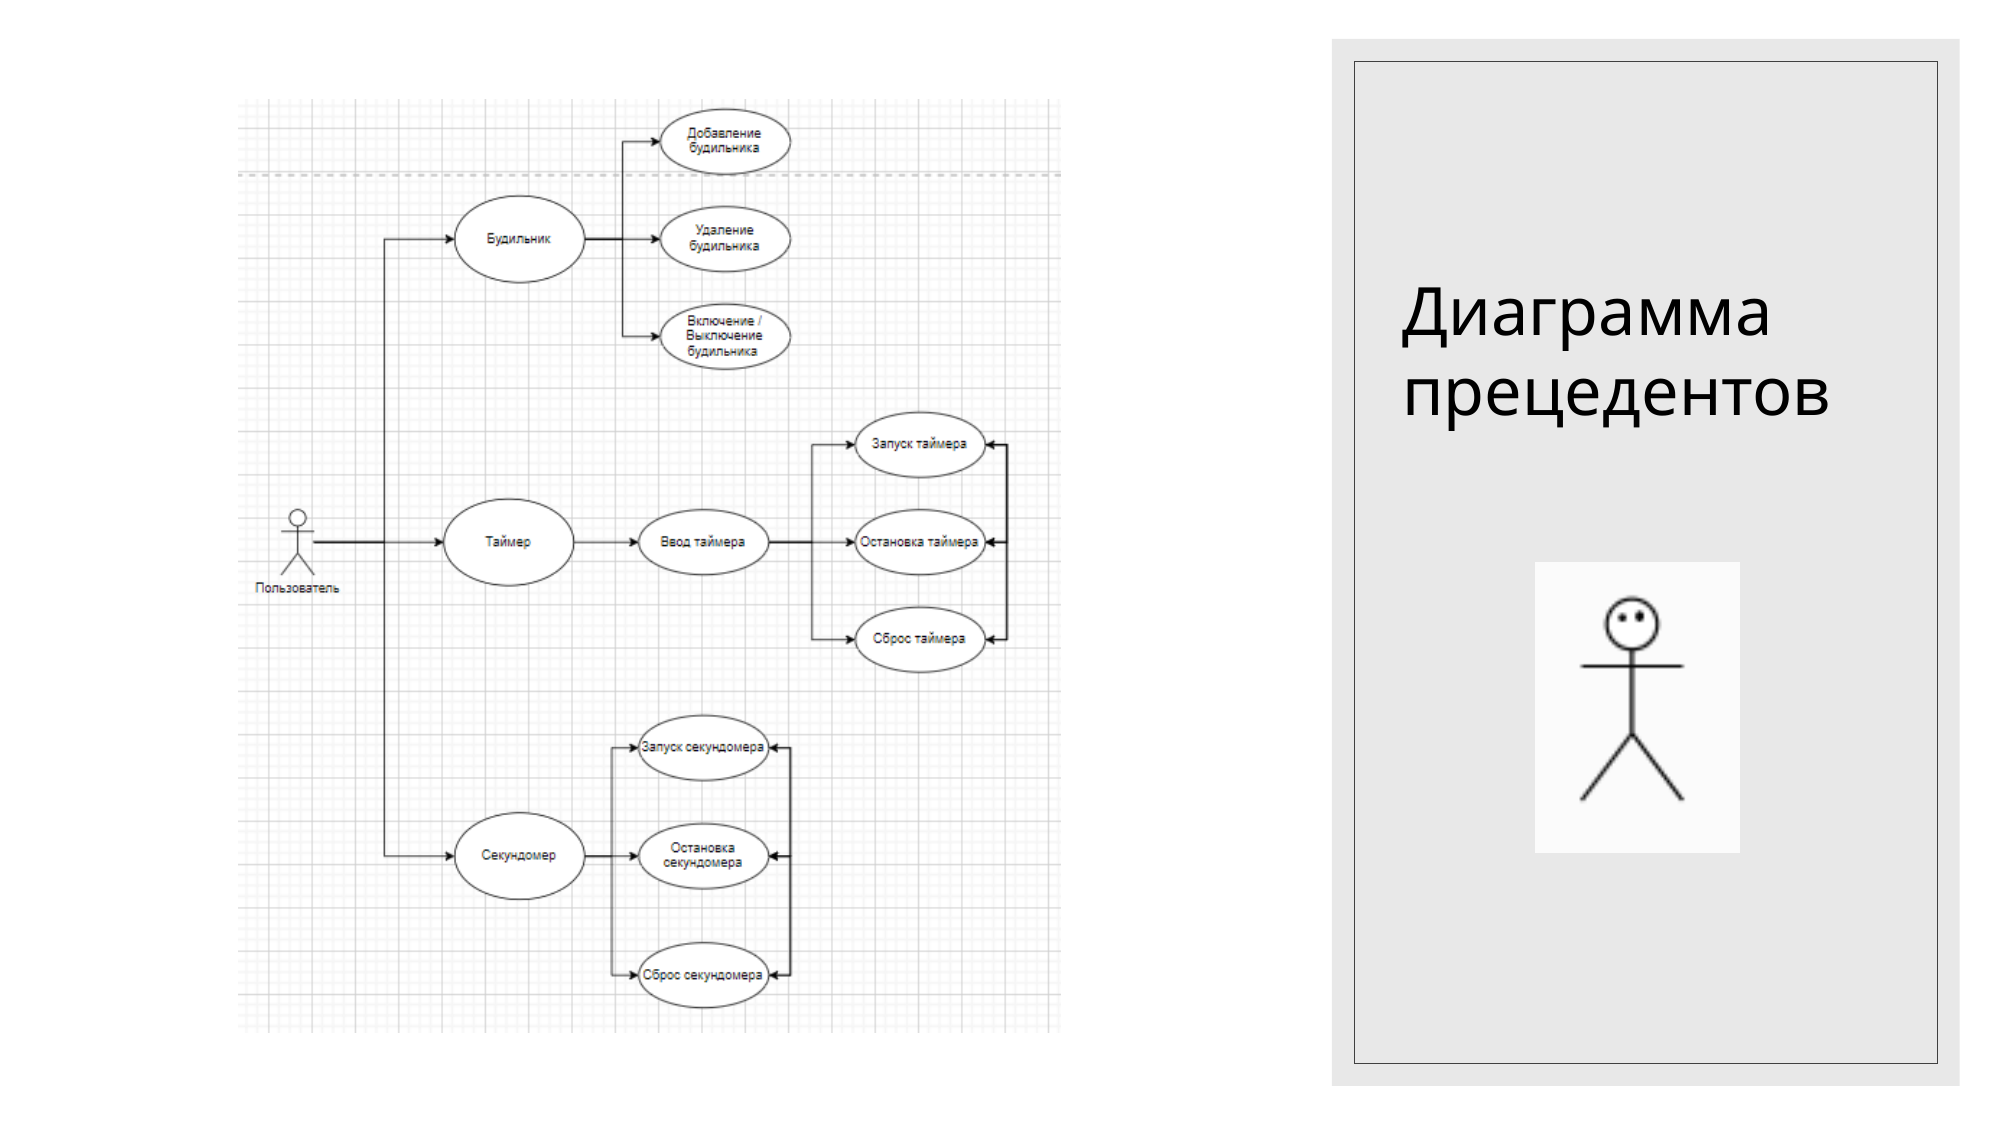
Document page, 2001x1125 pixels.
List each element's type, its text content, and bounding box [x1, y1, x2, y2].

title Диаграмма прецедентов [1387, 166, 1906, 437]
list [238, 99, 1061, 1033]
picture [1535, 562, 1740, 854]
